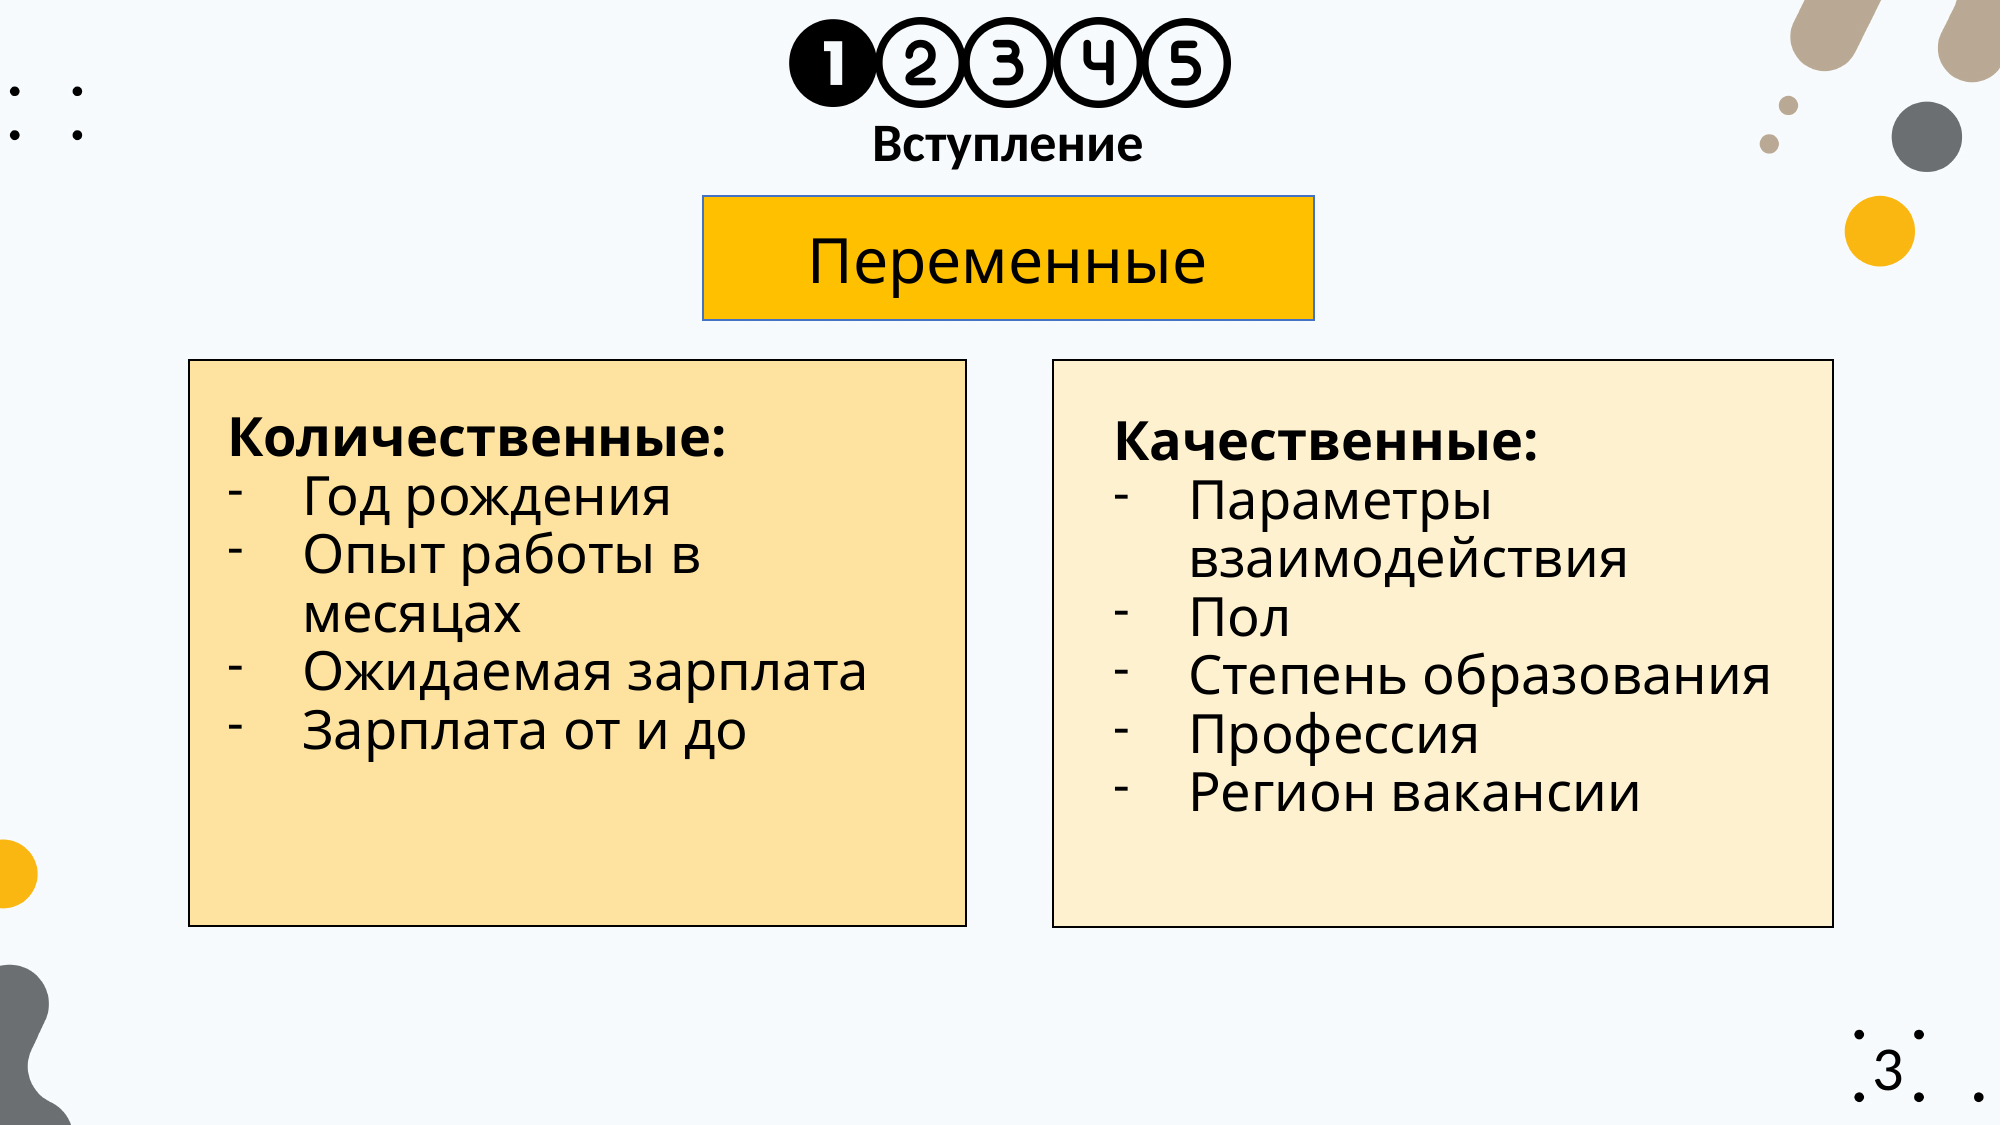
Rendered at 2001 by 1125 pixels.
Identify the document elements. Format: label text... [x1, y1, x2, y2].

text_box Вступление [838, 108, 1179, 180]
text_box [703, 195, 1314, 321]
picture [0, 0, 2000, 1125]
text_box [188, 359, 966, 927]
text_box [1053, 359, 1833, 927]
slide_number 3 [1856, 1035, 1911, 1096]
